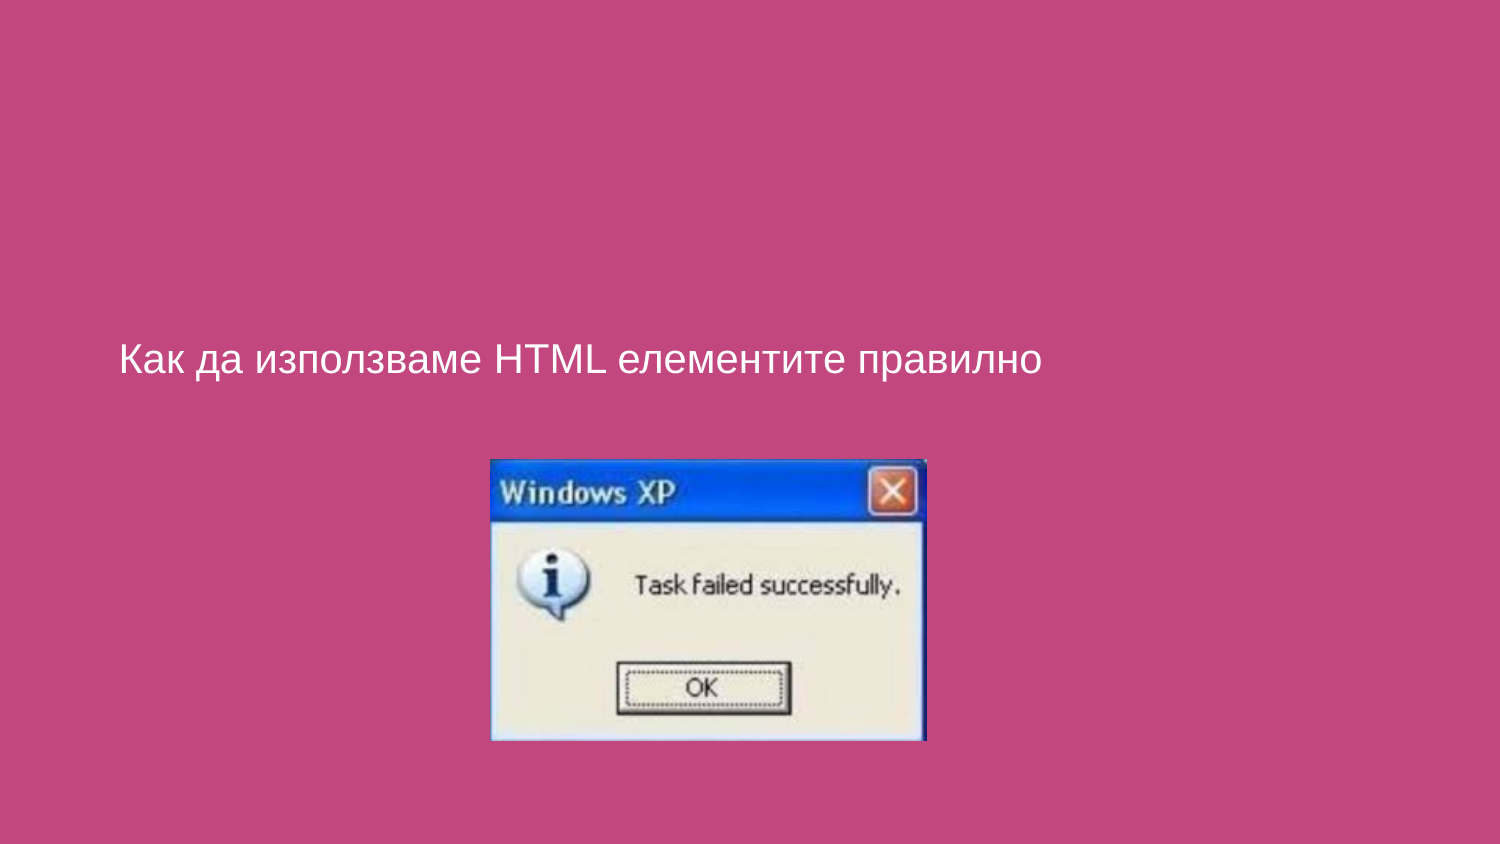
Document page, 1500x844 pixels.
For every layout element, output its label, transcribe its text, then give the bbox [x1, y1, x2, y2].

picture [489, 459, 927, 742]
list Как да използваме HTML елементите правилно [118, 197, 1394, 382]
